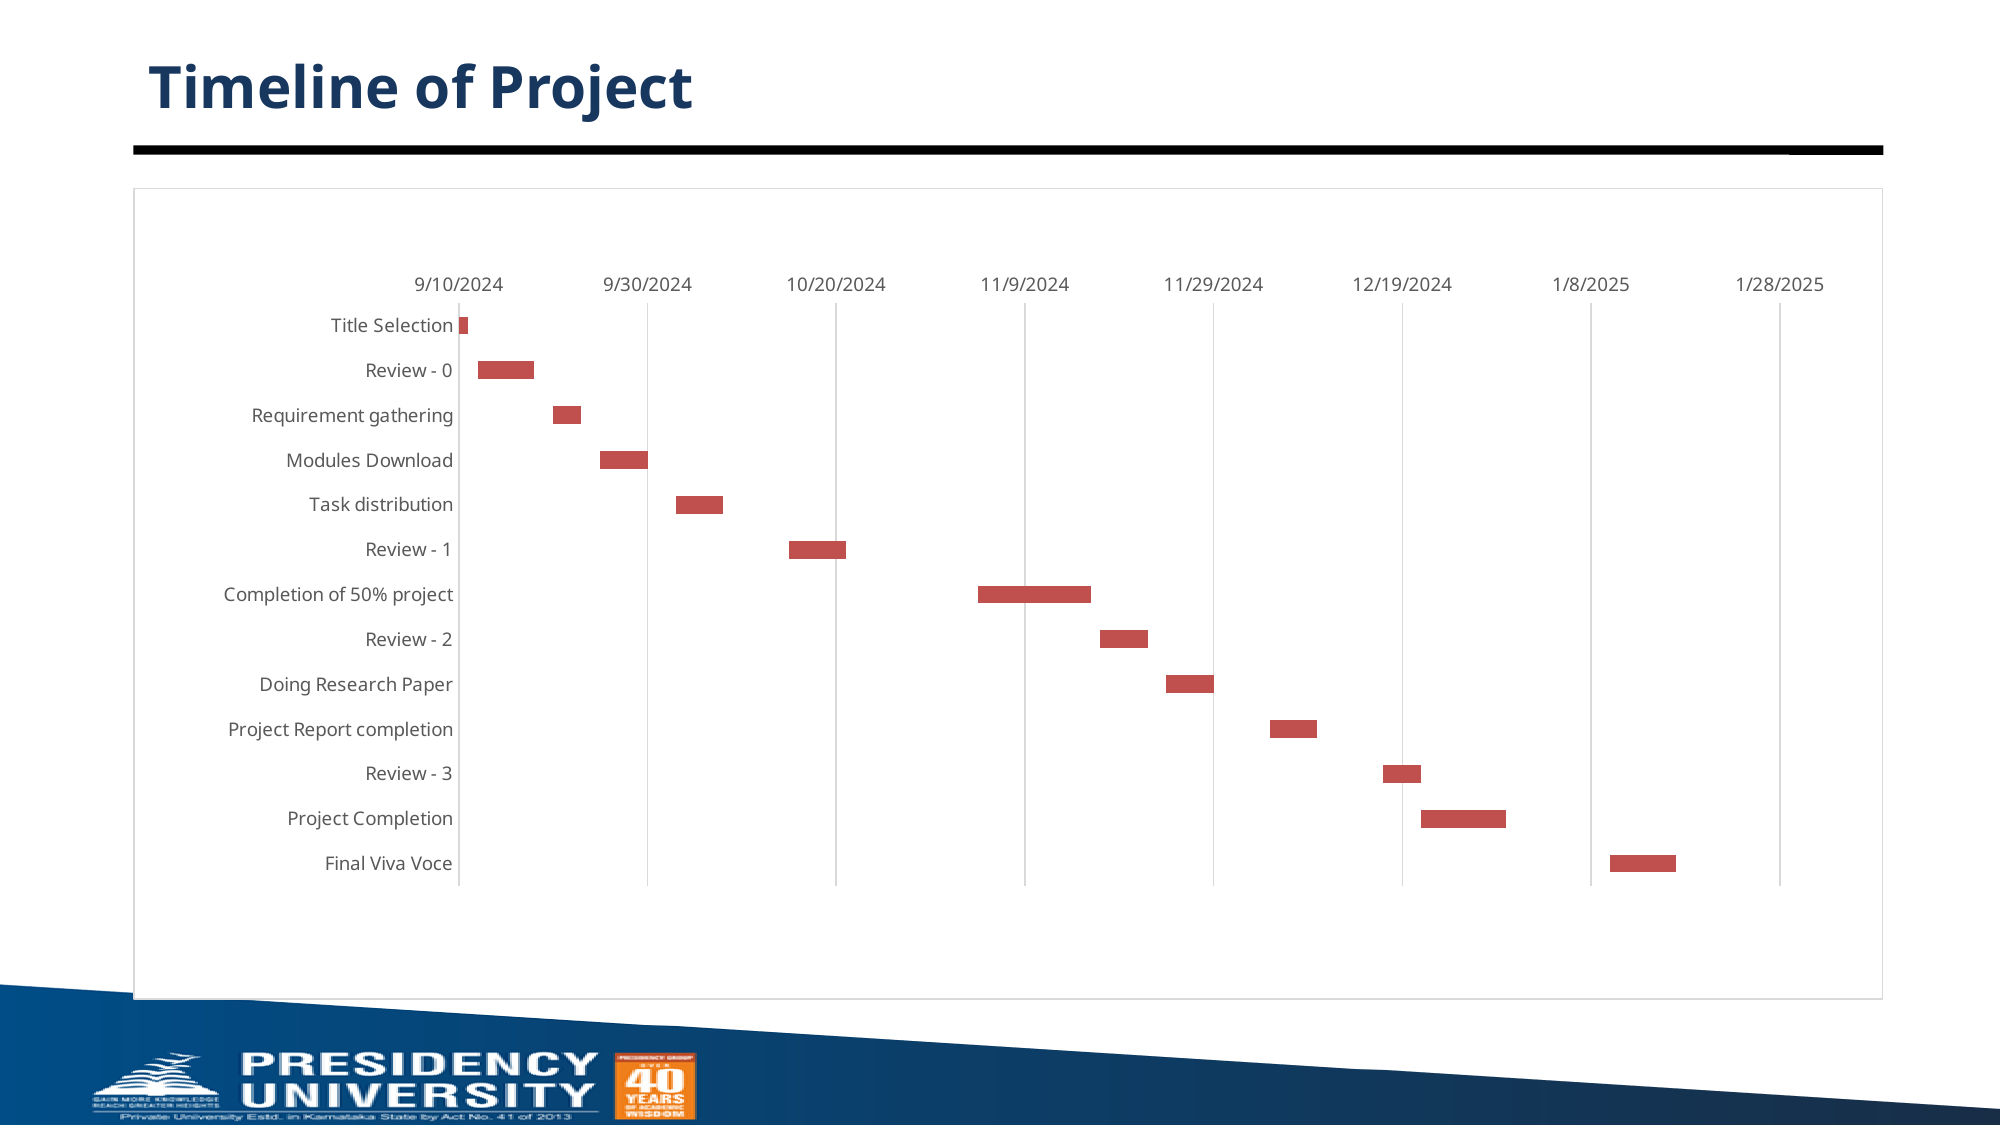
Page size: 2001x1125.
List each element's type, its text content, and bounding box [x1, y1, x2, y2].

picture [0, 982, 2000, 1125]
chart [133, 187, 1884, 1001]
title Timeline of Project [133, 45, 1884, 125]
